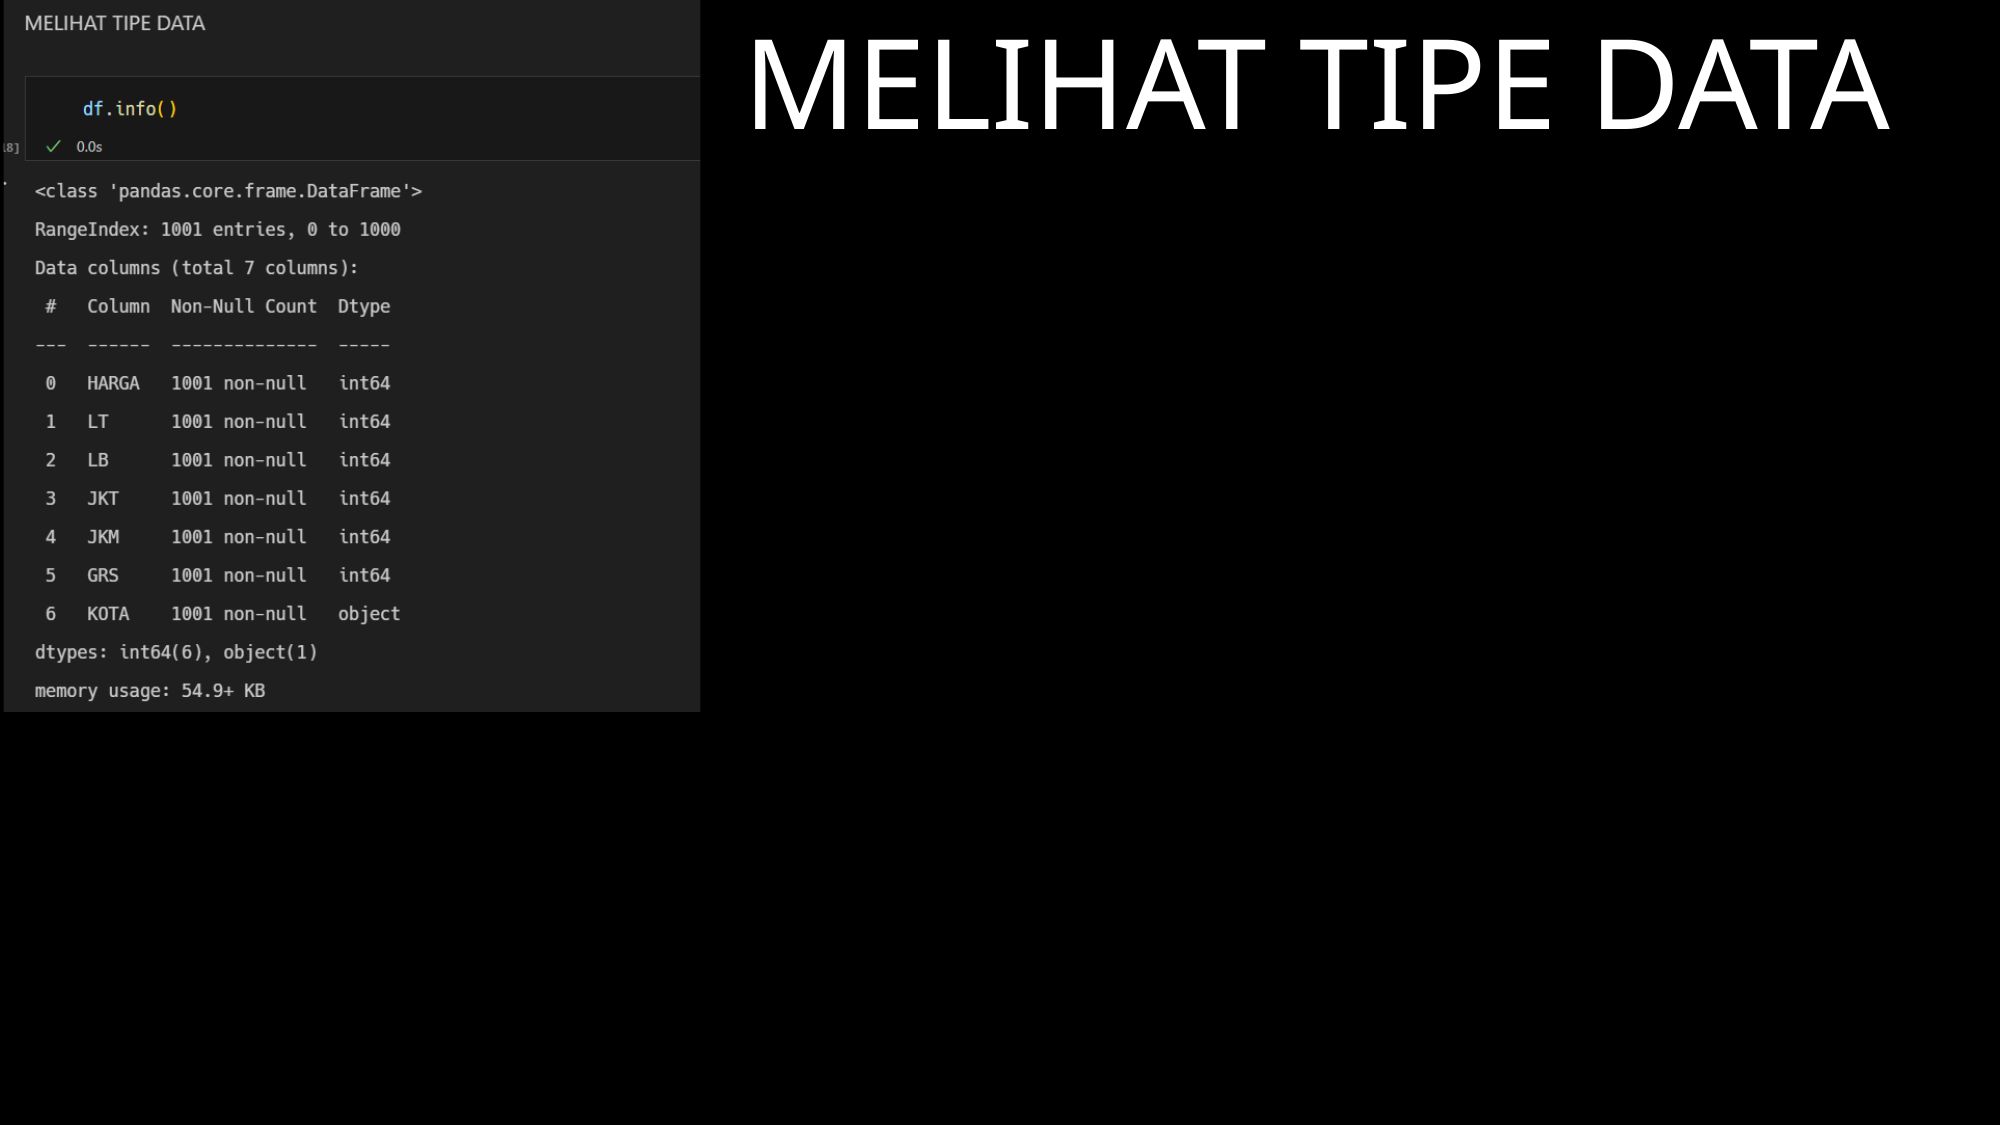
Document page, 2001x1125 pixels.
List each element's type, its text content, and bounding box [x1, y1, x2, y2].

title MELIHAT TIPE DATA [728, 13, 1971, 164]
picture [3, 0, 701, 712]
